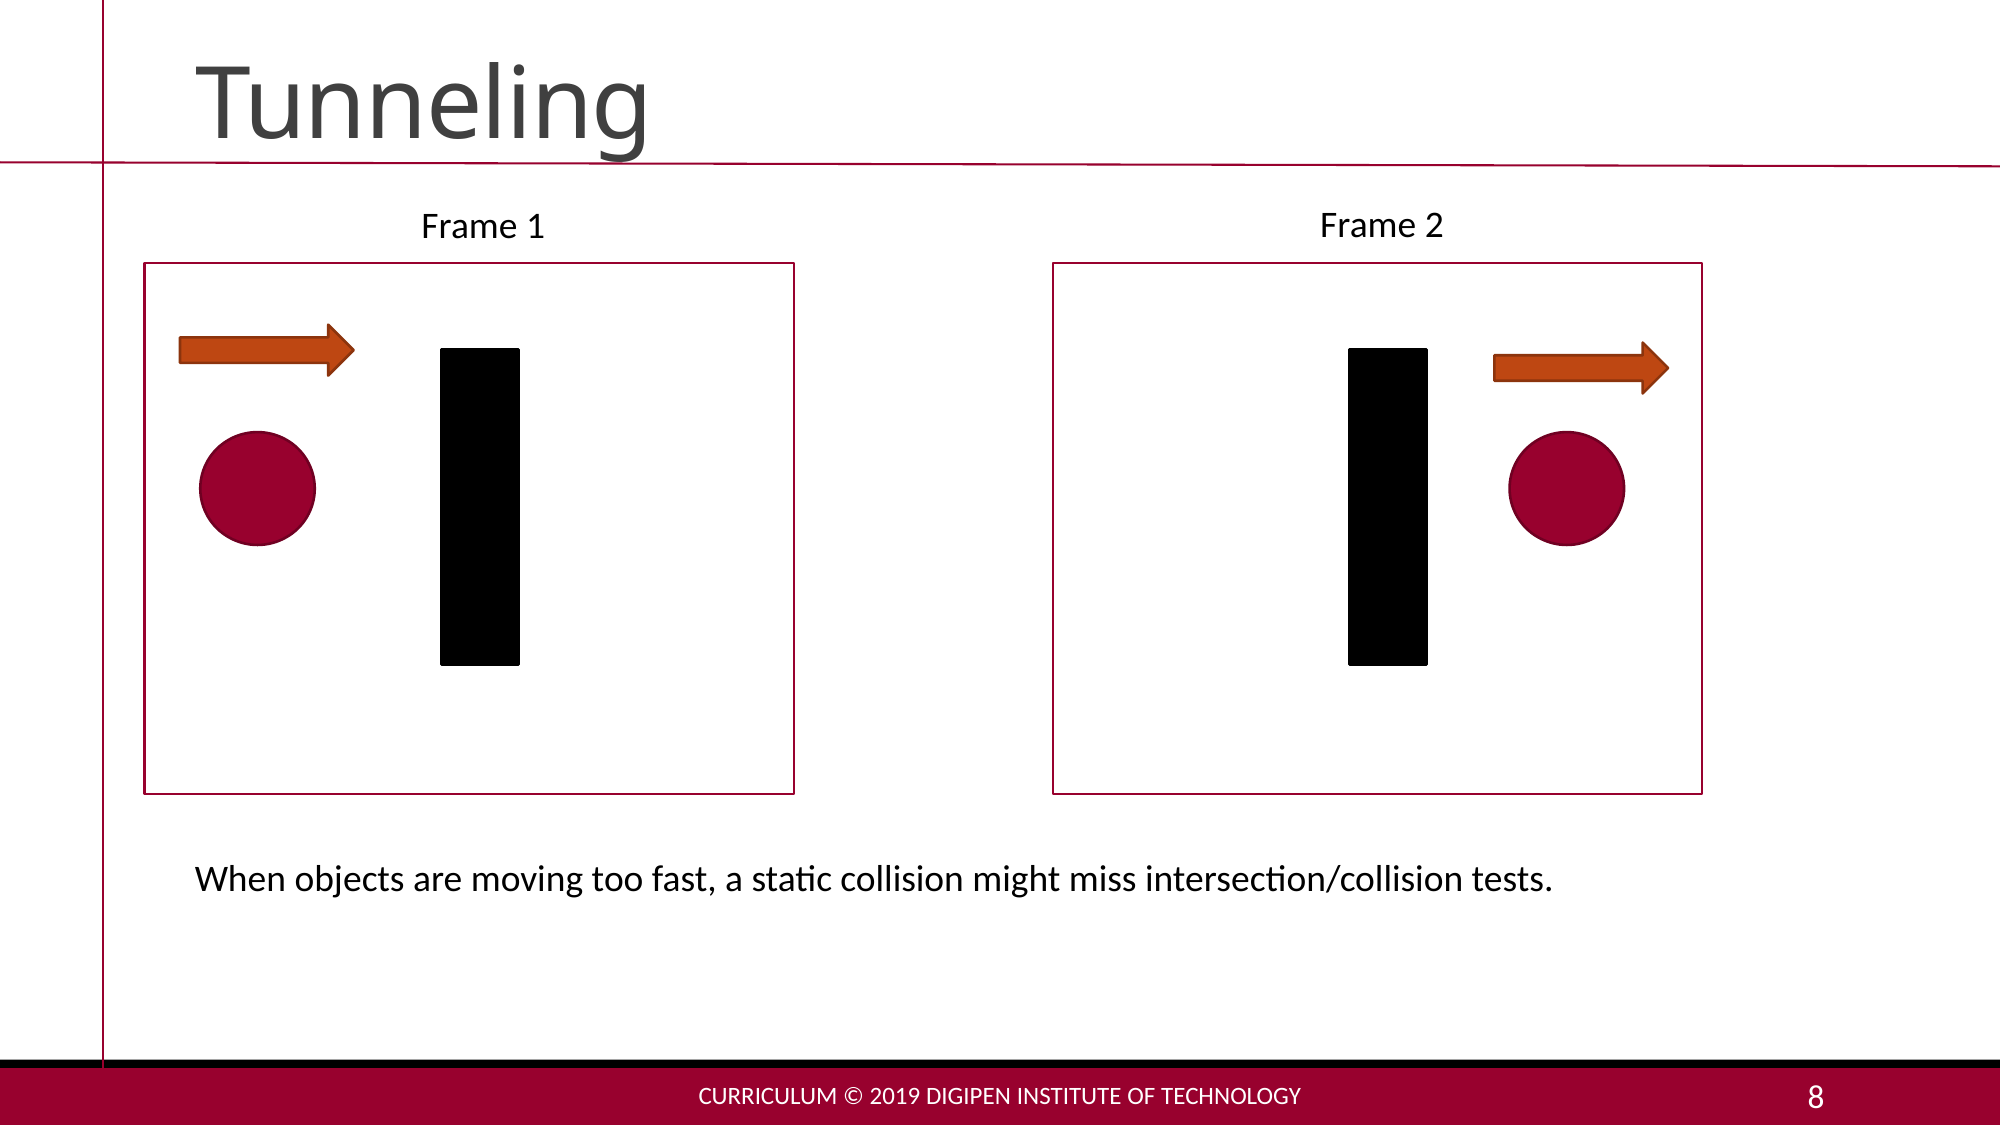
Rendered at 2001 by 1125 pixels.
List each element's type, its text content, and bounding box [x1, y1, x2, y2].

footer Curriculum © 2019 DigiPen Institute of Technology [604, 1064, 1396, 1125]
text_box [143, 262, 795, 795]
slide_number 8 [1624, 1064, 1840, 1125]
text_box [178, 323, 355, 377]
title Tunneling [180, 24, 1830, 167]
text_box Frame 2 [1305, 192, 1472, 253]
text_box [1493, 341, 1670, 395]
text_box [1052, 262, 1703, 795]
text_box Frame 1 [406, 193, 573, 254]
text_box When objects are moving too fast, a static collision might miss intersection/collision tests. [179, 846, 1737, 906]
